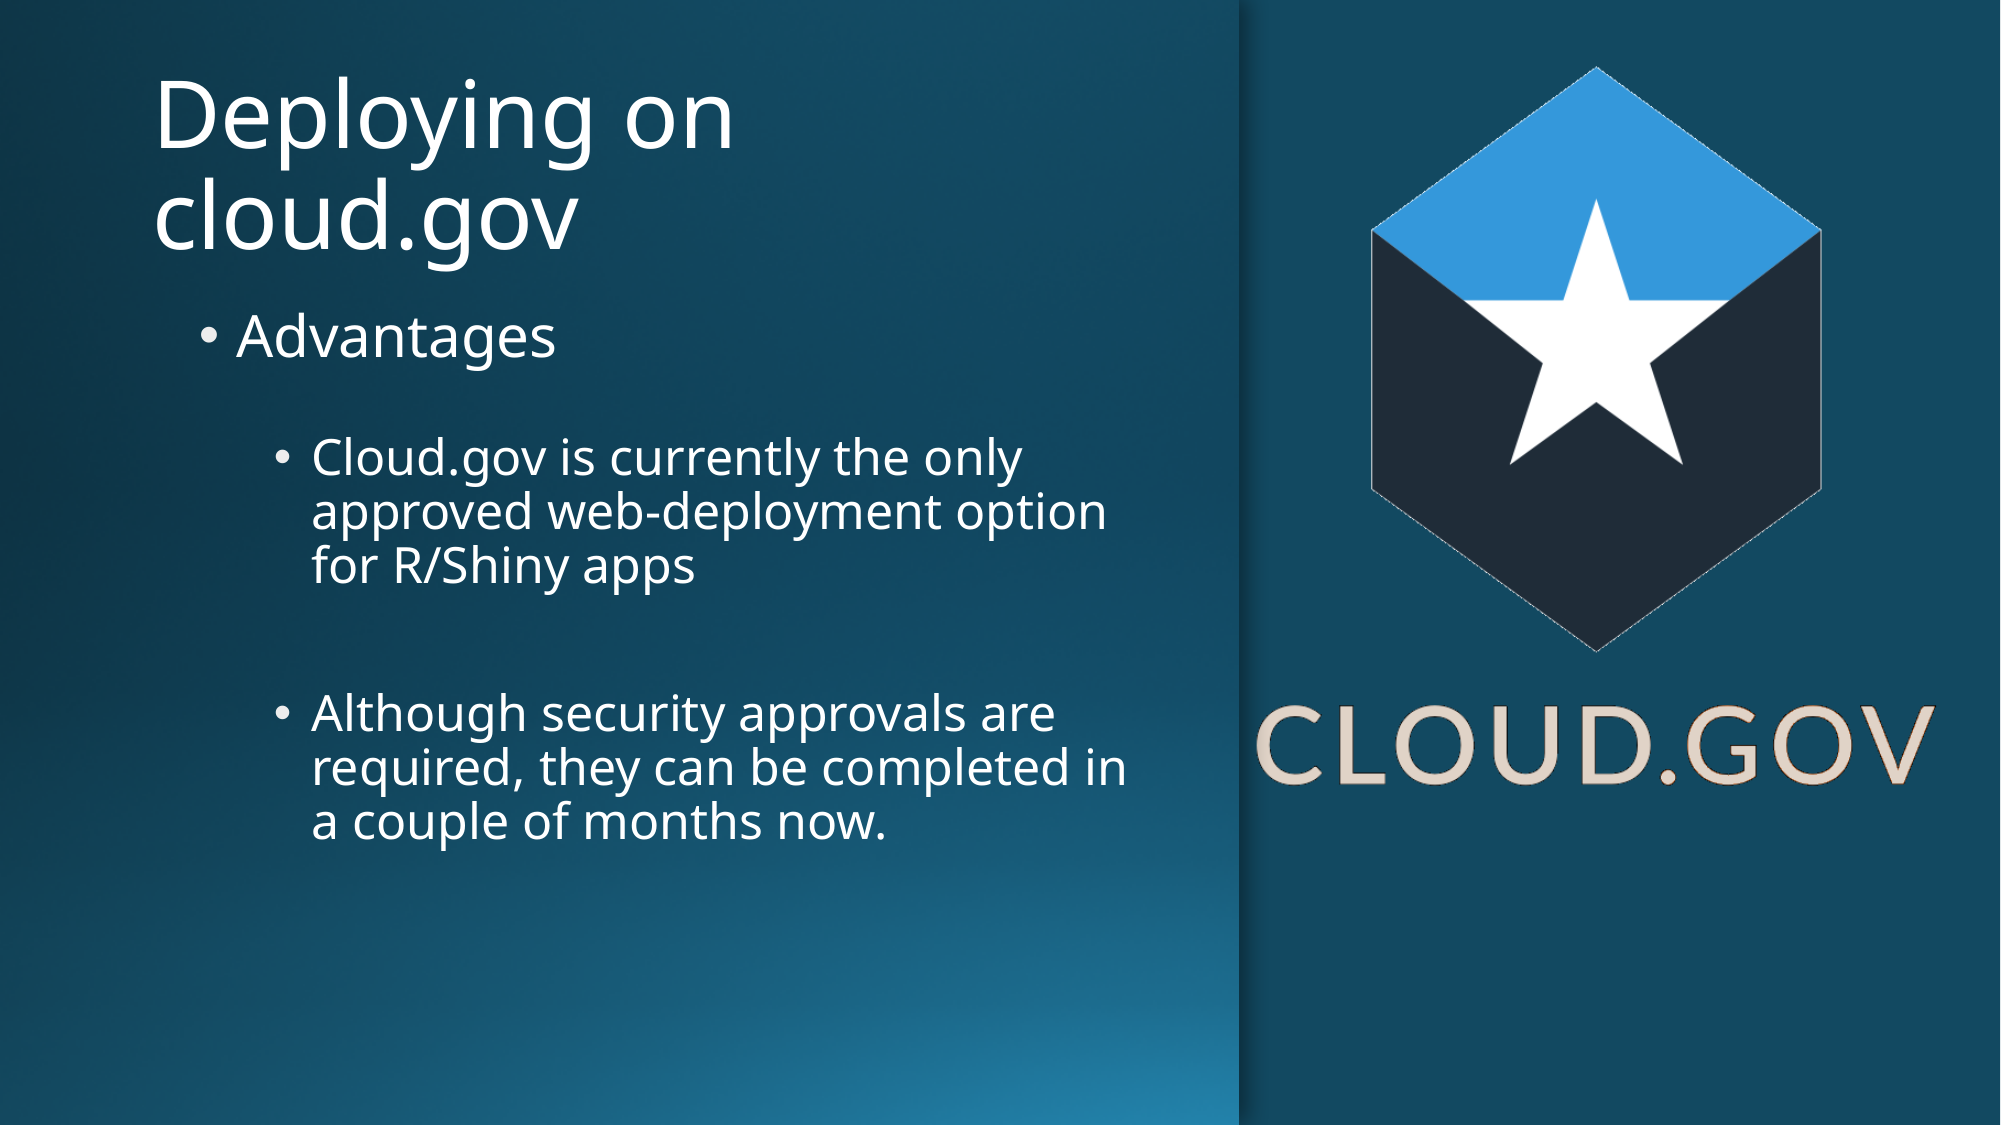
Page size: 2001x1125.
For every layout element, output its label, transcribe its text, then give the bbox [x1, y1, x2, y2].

text_box [0, 0, 1238, 1125]
list Advantages Cloud.gov is currently the only approved web-deployment option for R/Shiny apps Although security approvals are required, they can be completed in a couple of months now. [183, 299, 1181, 1014]
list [1238, 0, 2000, 1125]
title Deploying on cloud.gov [137, 59, 1181, 278]
